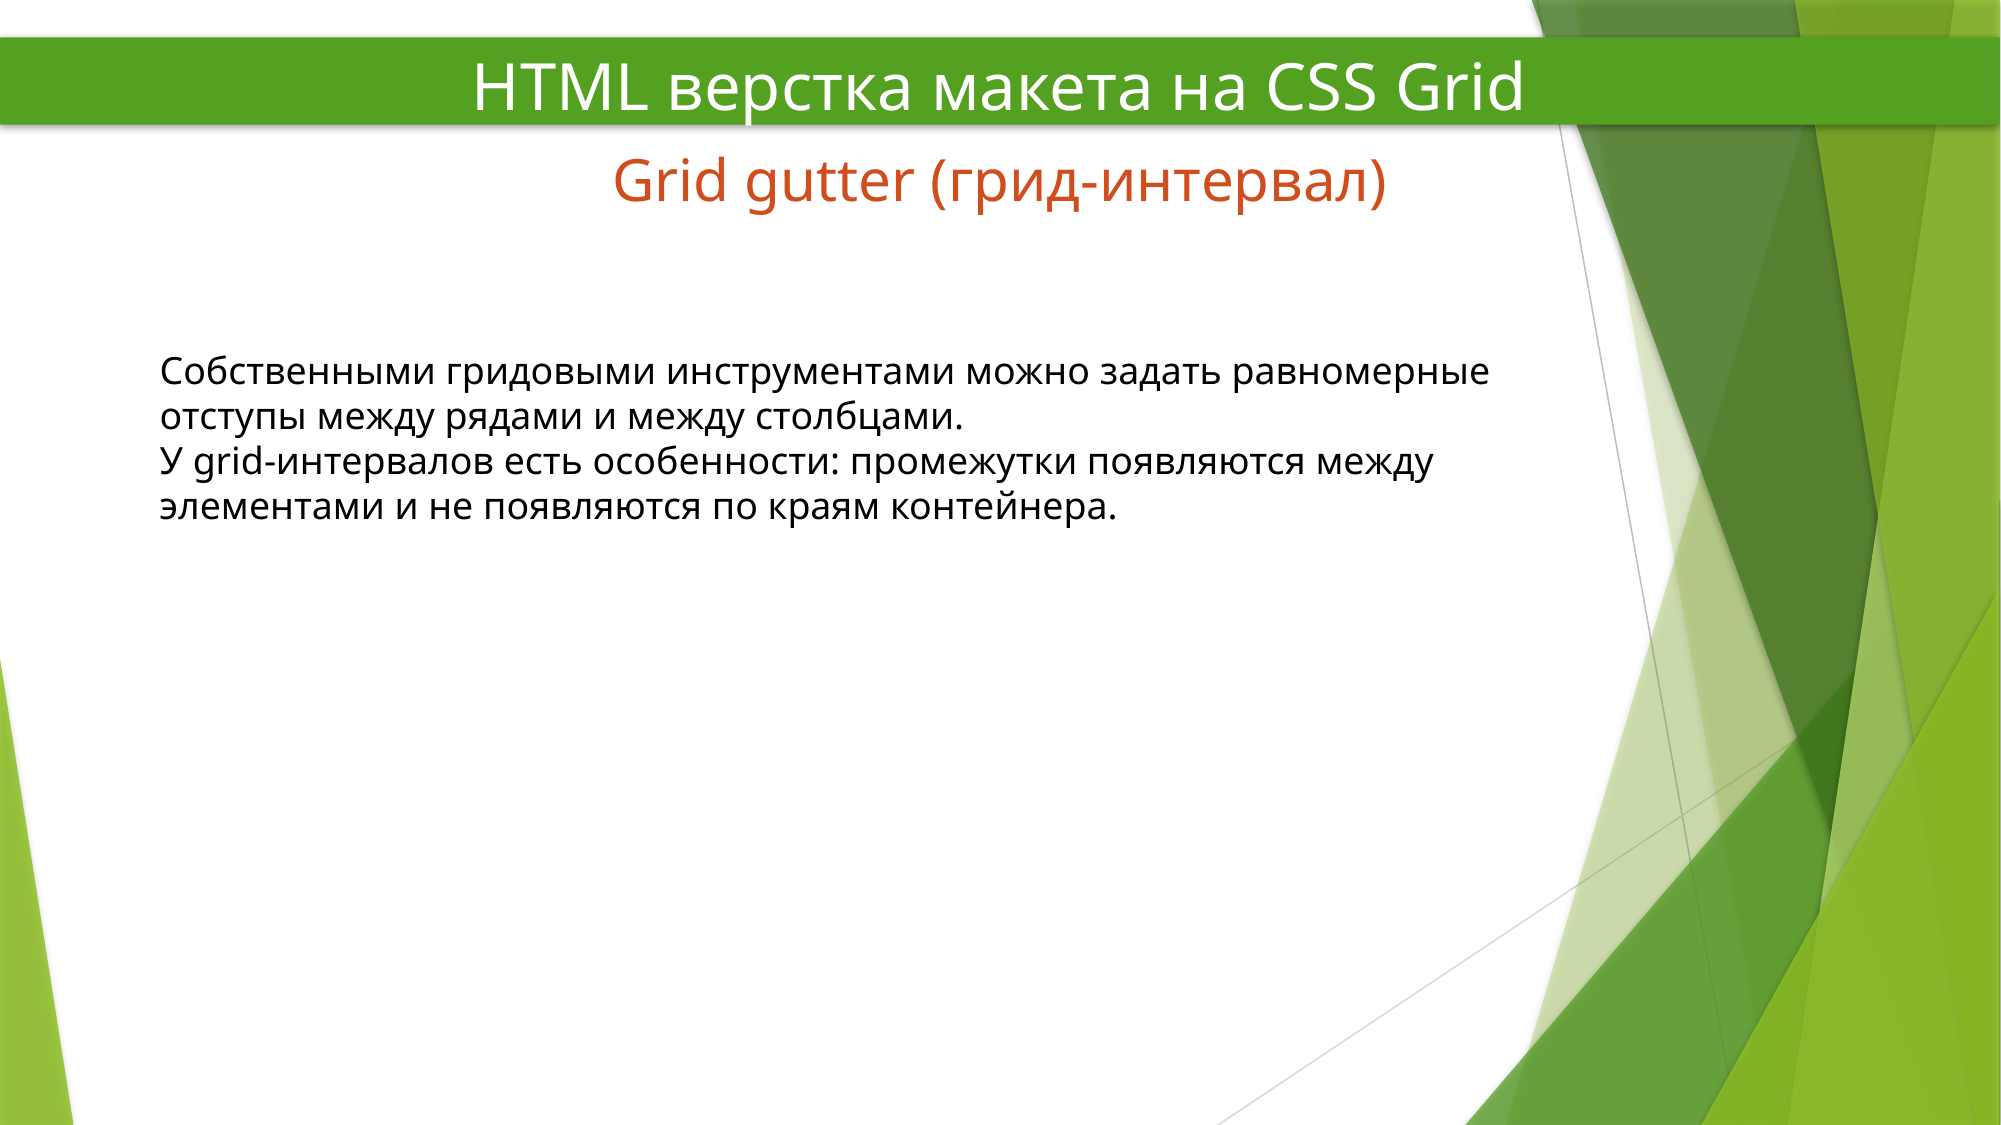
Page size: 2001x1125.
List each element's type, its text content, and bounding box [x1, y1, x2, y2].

text_box HTML верстка макета на CSS Grid [324, 37, 1675, 131]
text_box Собственными гридовыми инструментами можно задать равномерные отступы между рядами и между столбцами. У grid-интервалов есть особенности: промежутки появляются между элементами и не появляются по краям контейнера. [144, 339, 1540, 704]
text_box [0, 35, 2000, 127]
text_box Grid gutter (грид-интервал) [324, 137, 1675, 225]
